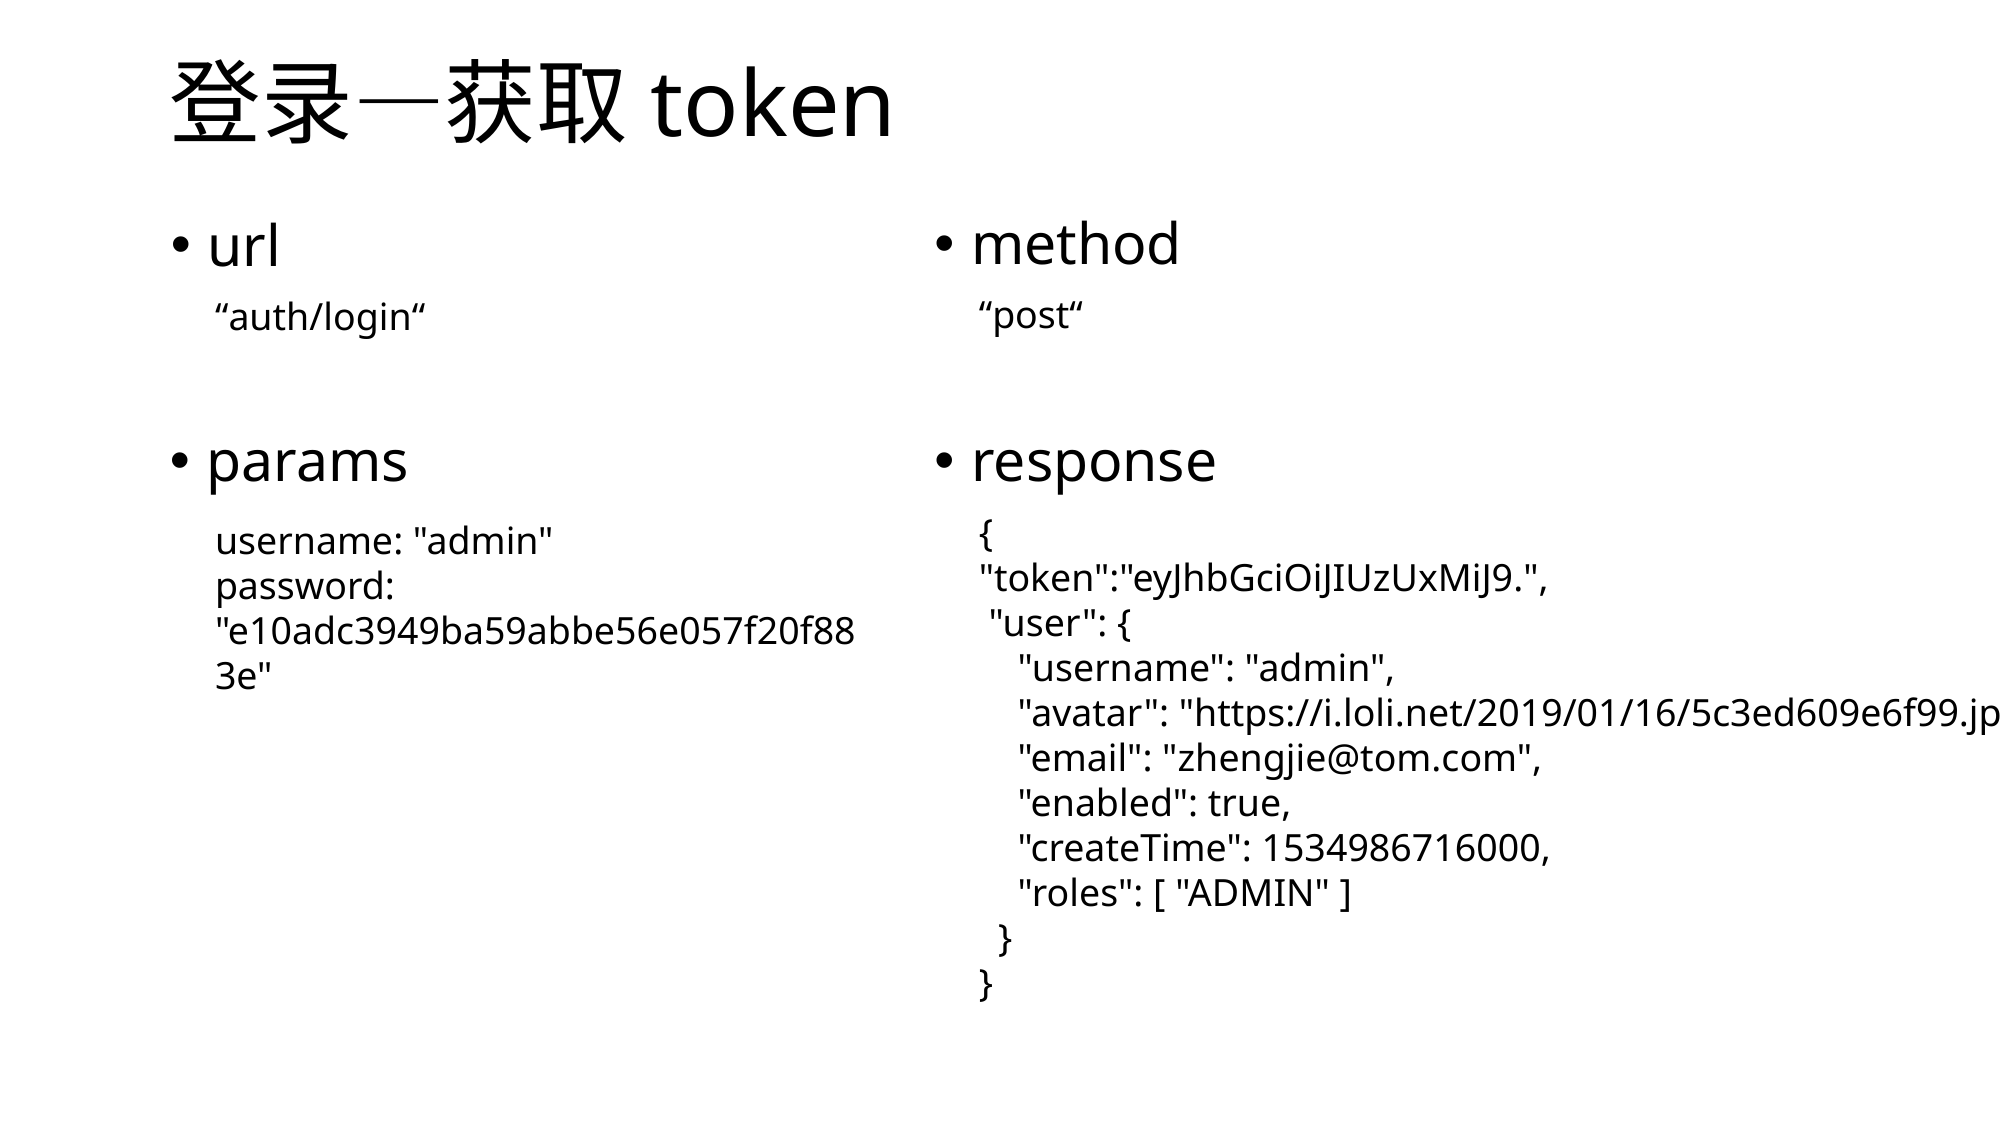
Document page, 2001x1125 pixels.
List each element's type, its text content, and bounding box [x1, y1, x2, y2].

text_box “auth/login“ [200, 285, 894, 346]
list params [154, 424, 919, 502]
text_box method [919, 207, 2000, 285]
text_box “post“ [963, 285, 1779, 344]
text_box response [919, 424, 2000, 502]
text_box { "token":"eyJhbGciOiJIUzUxMiJ9.", "user": { "username": "admin", "avatar": "https://i.loli.net/2019/01/16/5c3ed609e6f99.jpg", "email": "zhengjie@tom.com", "enabled": true, "createTime": 1534986716000, "roles": [ "ADMIN" ] } } [963, 501, 2000, 1012]
text_box url [155, 209, 963, 287]
text_box username: "admin" password: "e10adc3949ba59abbe56e057f20f883e" [200, 509, 878, 705]
title 登录—获取token [154, 45, 1880, 168]
